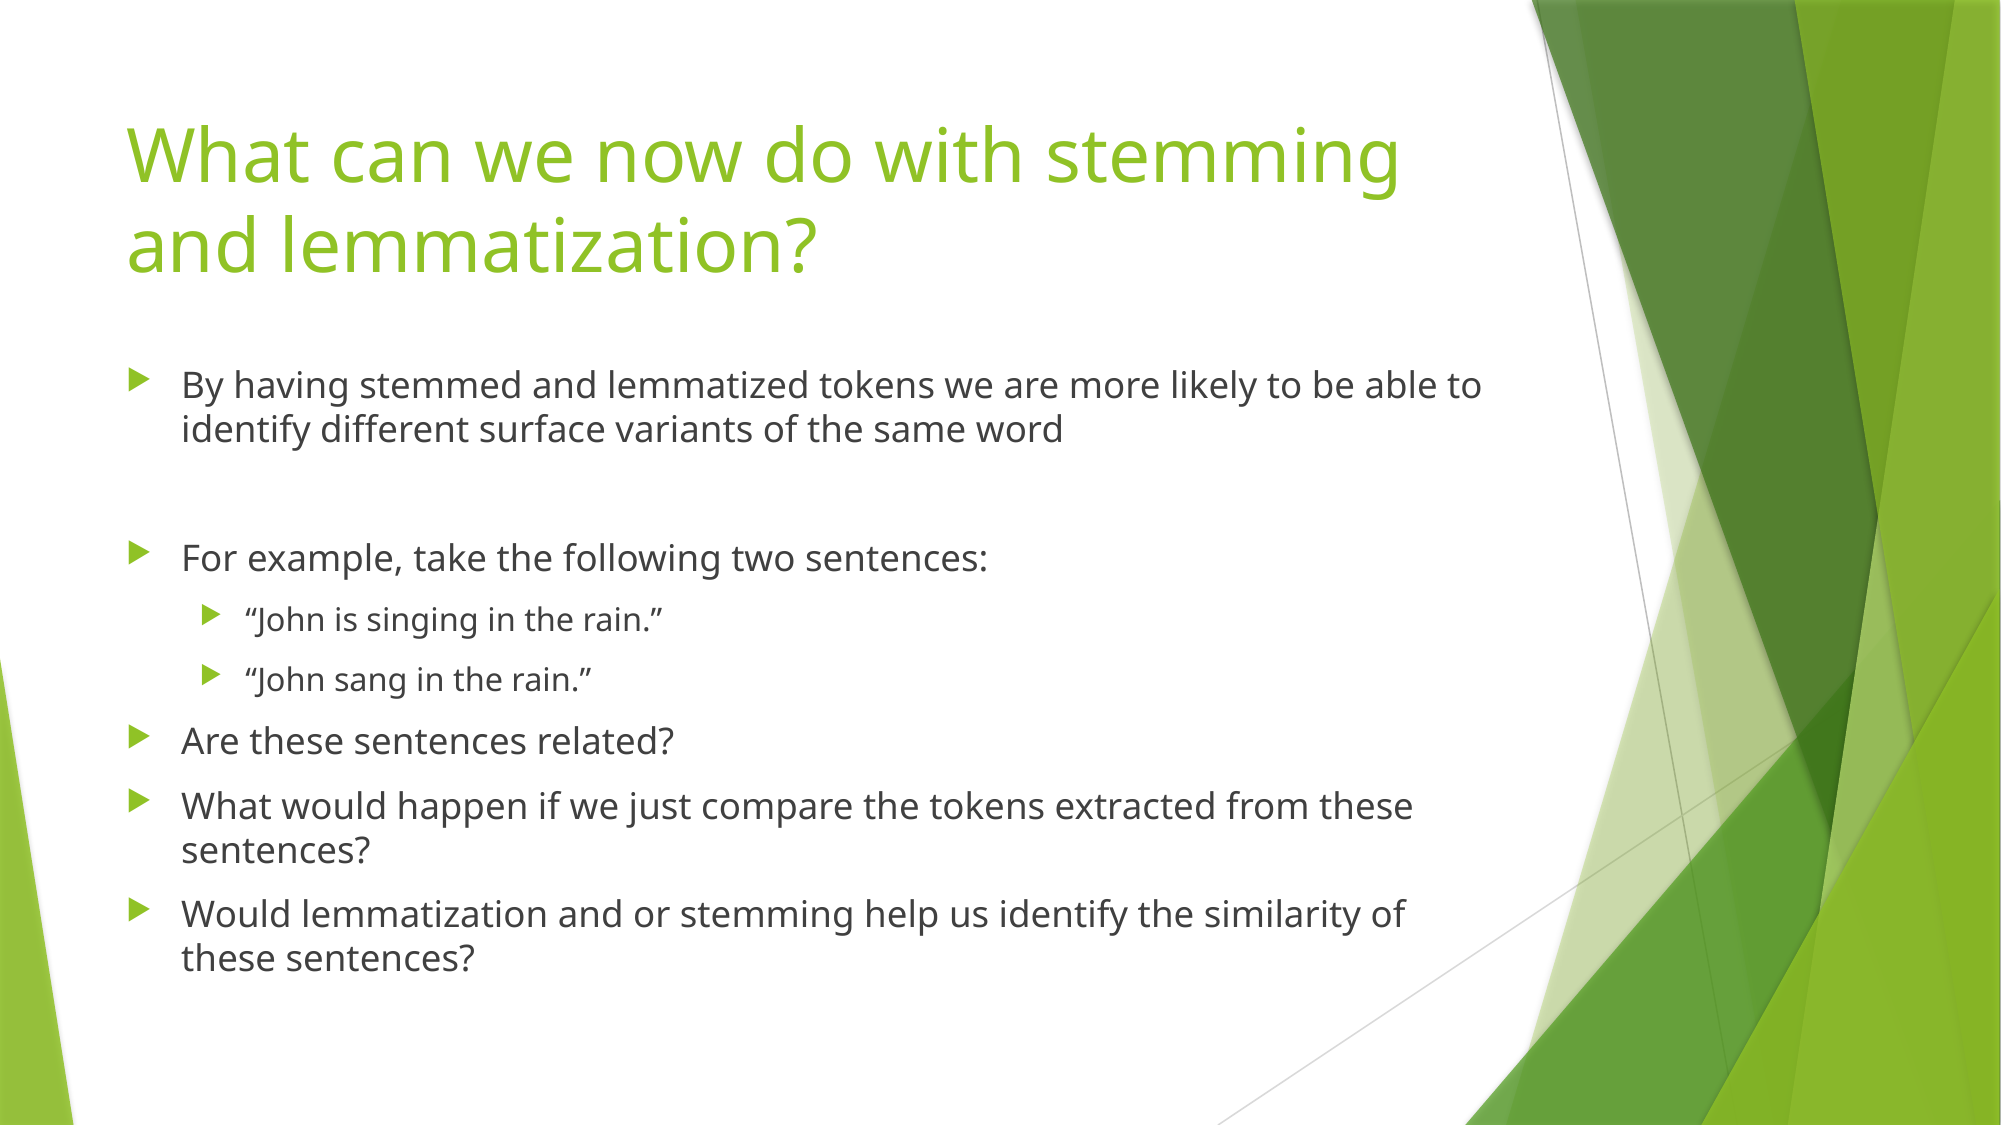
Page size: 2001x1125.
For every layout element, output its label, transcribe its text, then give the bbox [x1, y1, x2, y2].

title What can we now do with stemming and lemmatization? [111, 99, 1522, 317]
list By having stemmed and lemmatized tokens we are more likely to be able to identify different surface variants of the same word For example, take the following two sentences: “John is singing in the rain.” “John sang in the rain.” Are these sentences related? What would happen if we just compare the tokens extracted from these sentences? Would lemmatization and or stemming help us identify the similarity of these sentences? [111, 354, 1522, 992]
